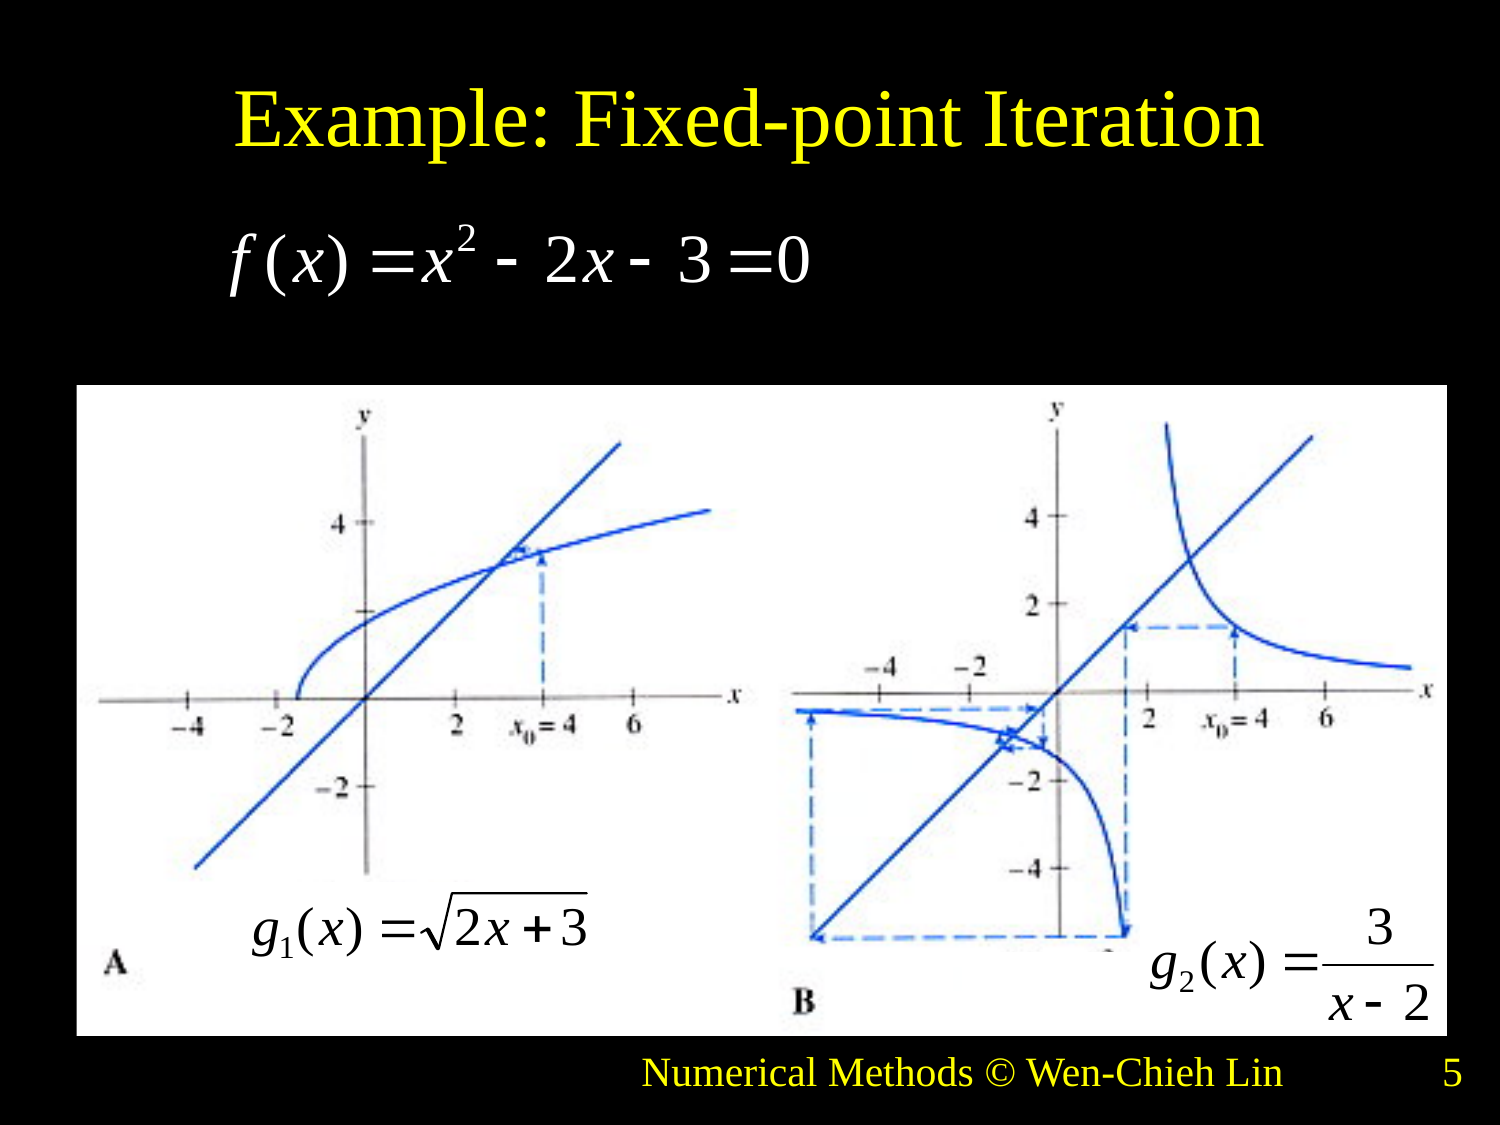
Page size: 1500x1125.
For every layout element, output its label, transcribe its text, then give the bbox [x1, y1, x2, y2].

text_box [241, 881, 597, 966]
picture [76, 385, 1447, 1037]
slide_number 5 [1128, 1024, 1479, 1103]
title Example: Fixed-point Iteration [75, 19, 1425, 208]
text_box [1139, 892, 1442, 1031]
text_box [206, 207, 819, 310]
footer Numerical Methods © Wen-Chieh Lin [490, 1044, 1128, 1103]
